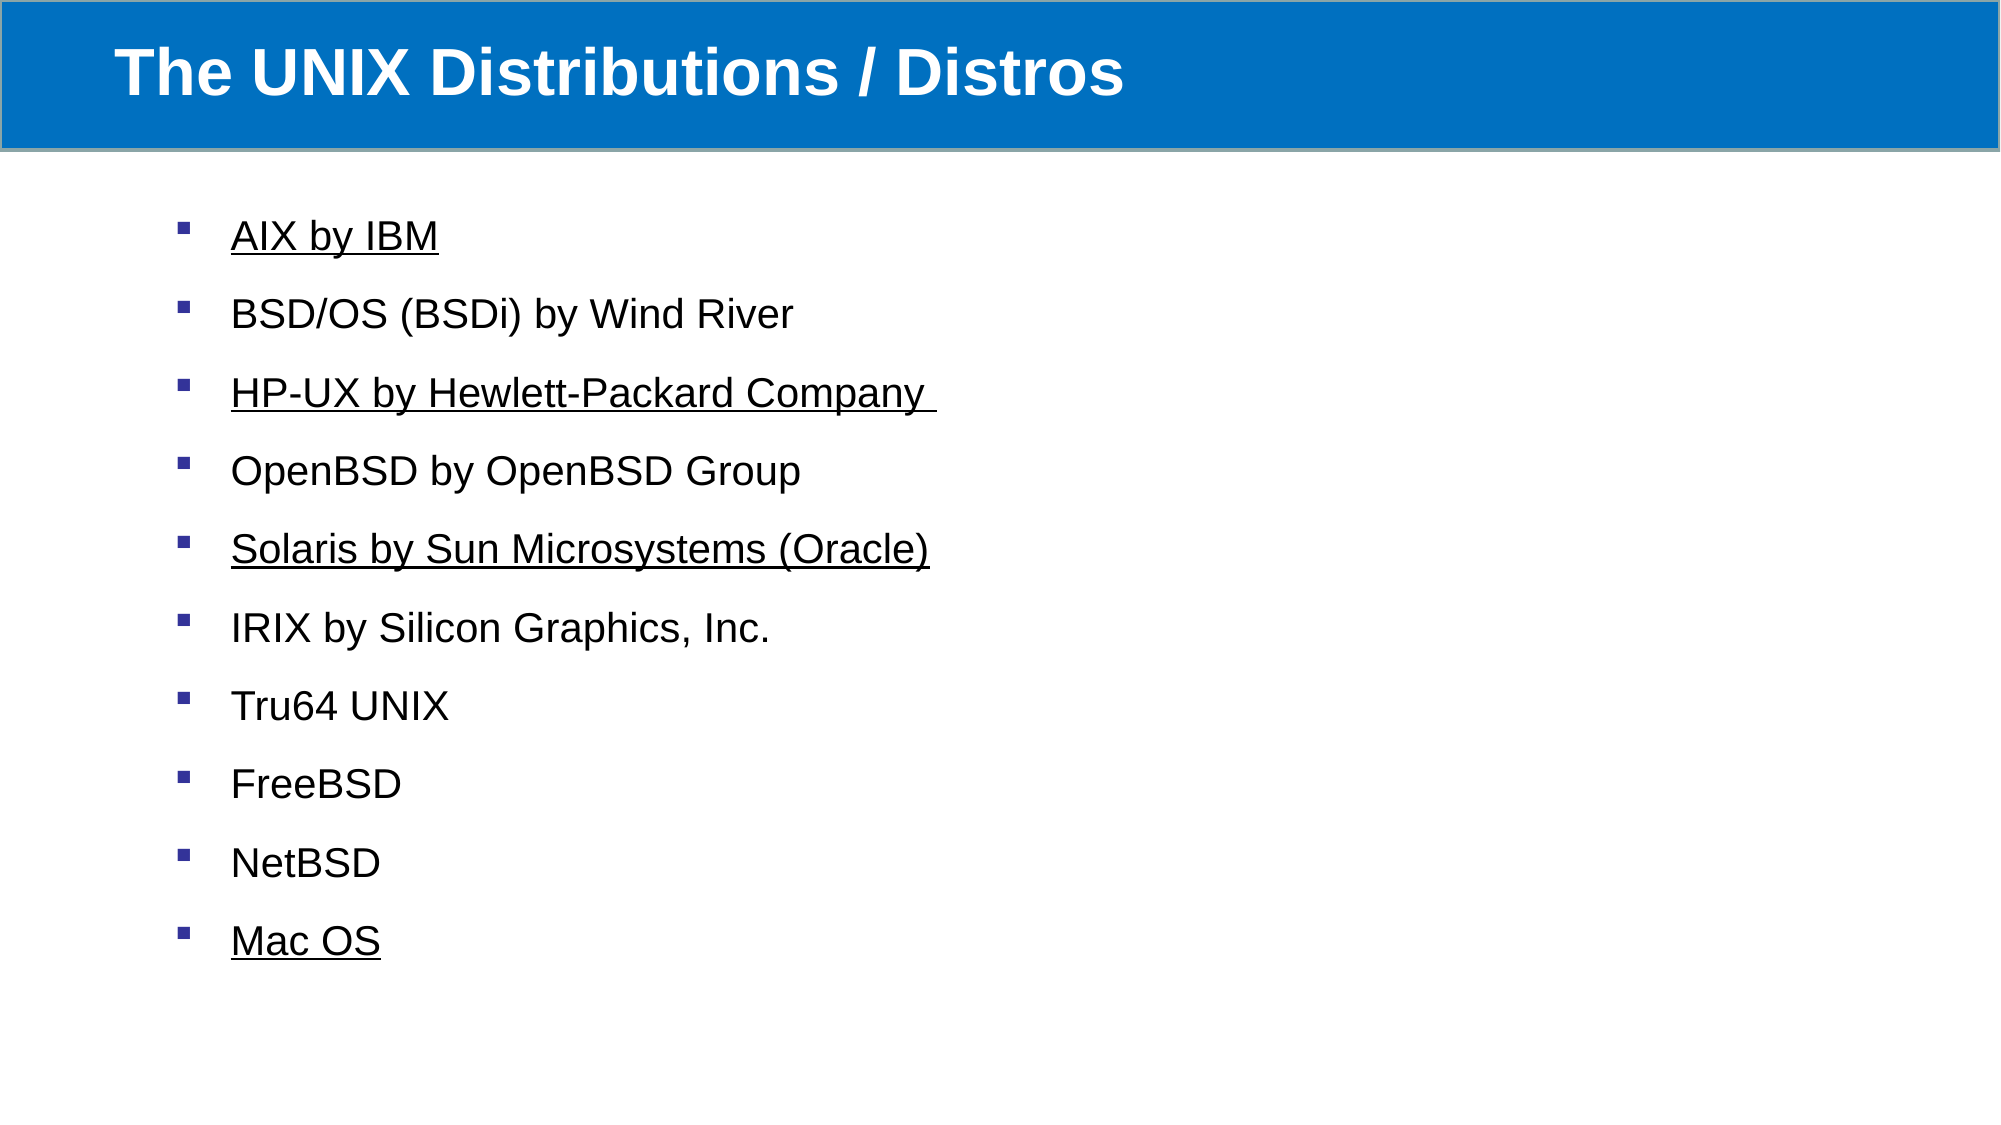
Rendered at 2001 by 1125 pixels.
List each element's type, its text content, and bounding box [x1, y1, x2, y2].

list AIX by IBM BSD/OS (BSDi) by Wind River HP-UX by Hewlett-Packard Company OpenBSD by OpenBSD Group Solaris by Sun Microsystems (Oracle) IRIX by Silicon Graphics, Inc. Tru64 UNIX FreeBSD NetBSD Mac OS [159, 181, 1202, 1021]
title The UNIX Distributions / Distros [99, 0, 1900, 138]
